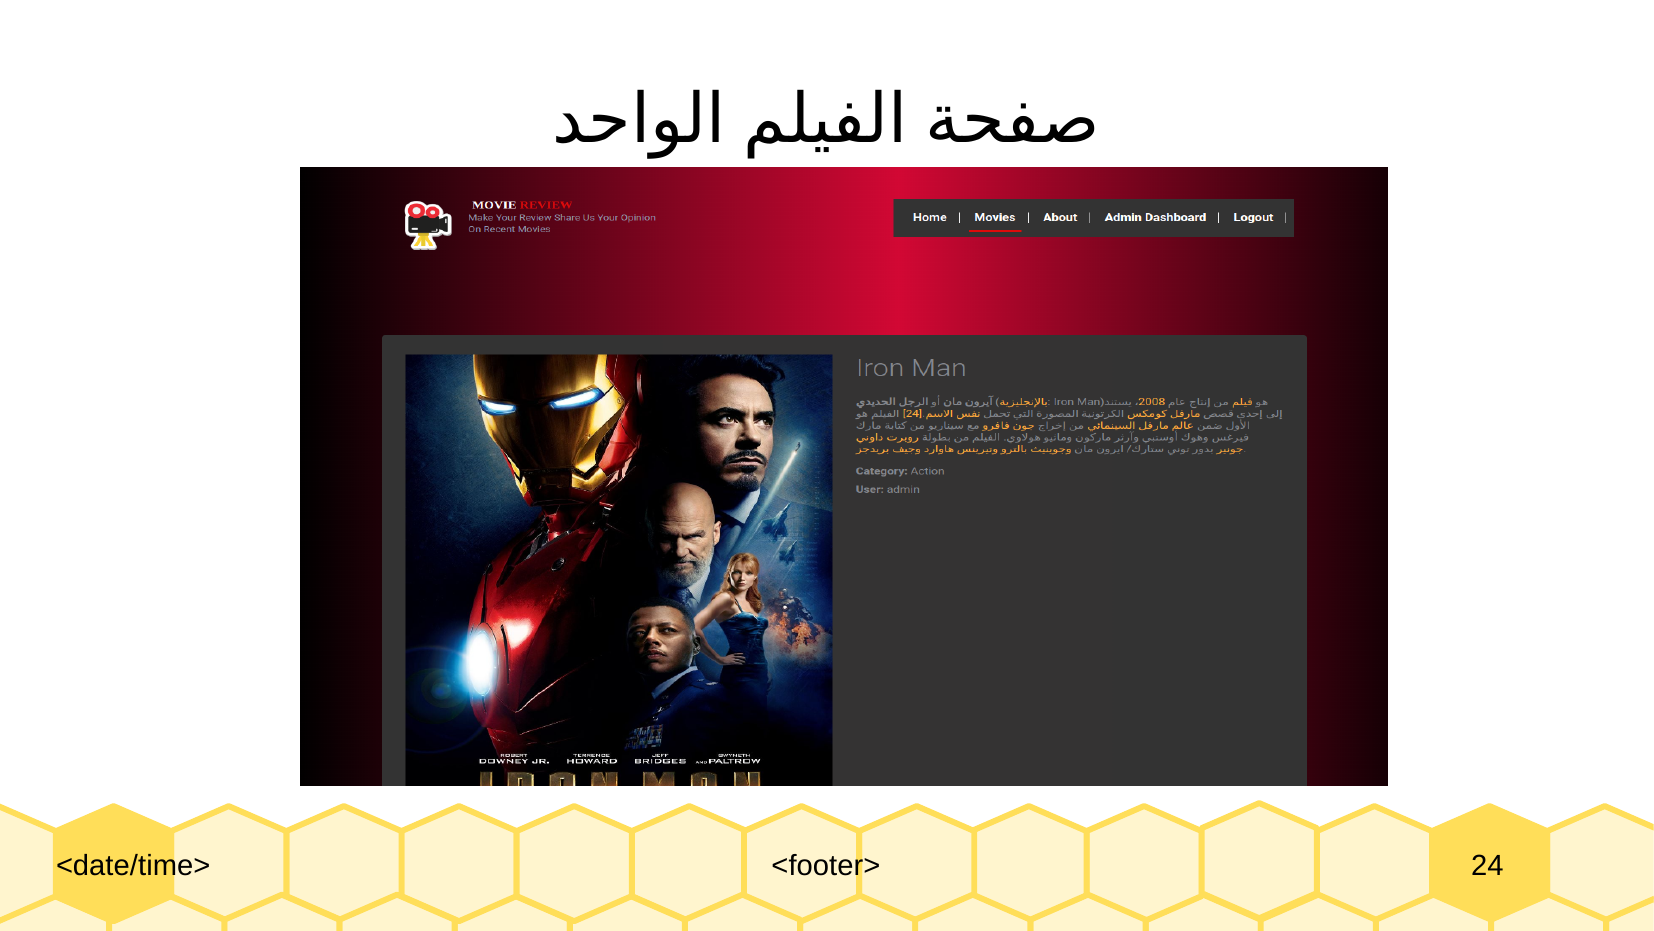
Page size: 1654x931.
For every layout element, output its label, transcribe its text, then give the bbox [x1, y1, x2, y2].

title صفحة الفيلم الواحد [82, 37, 1571, 193]
picture [299, 166, 1388, 786]
